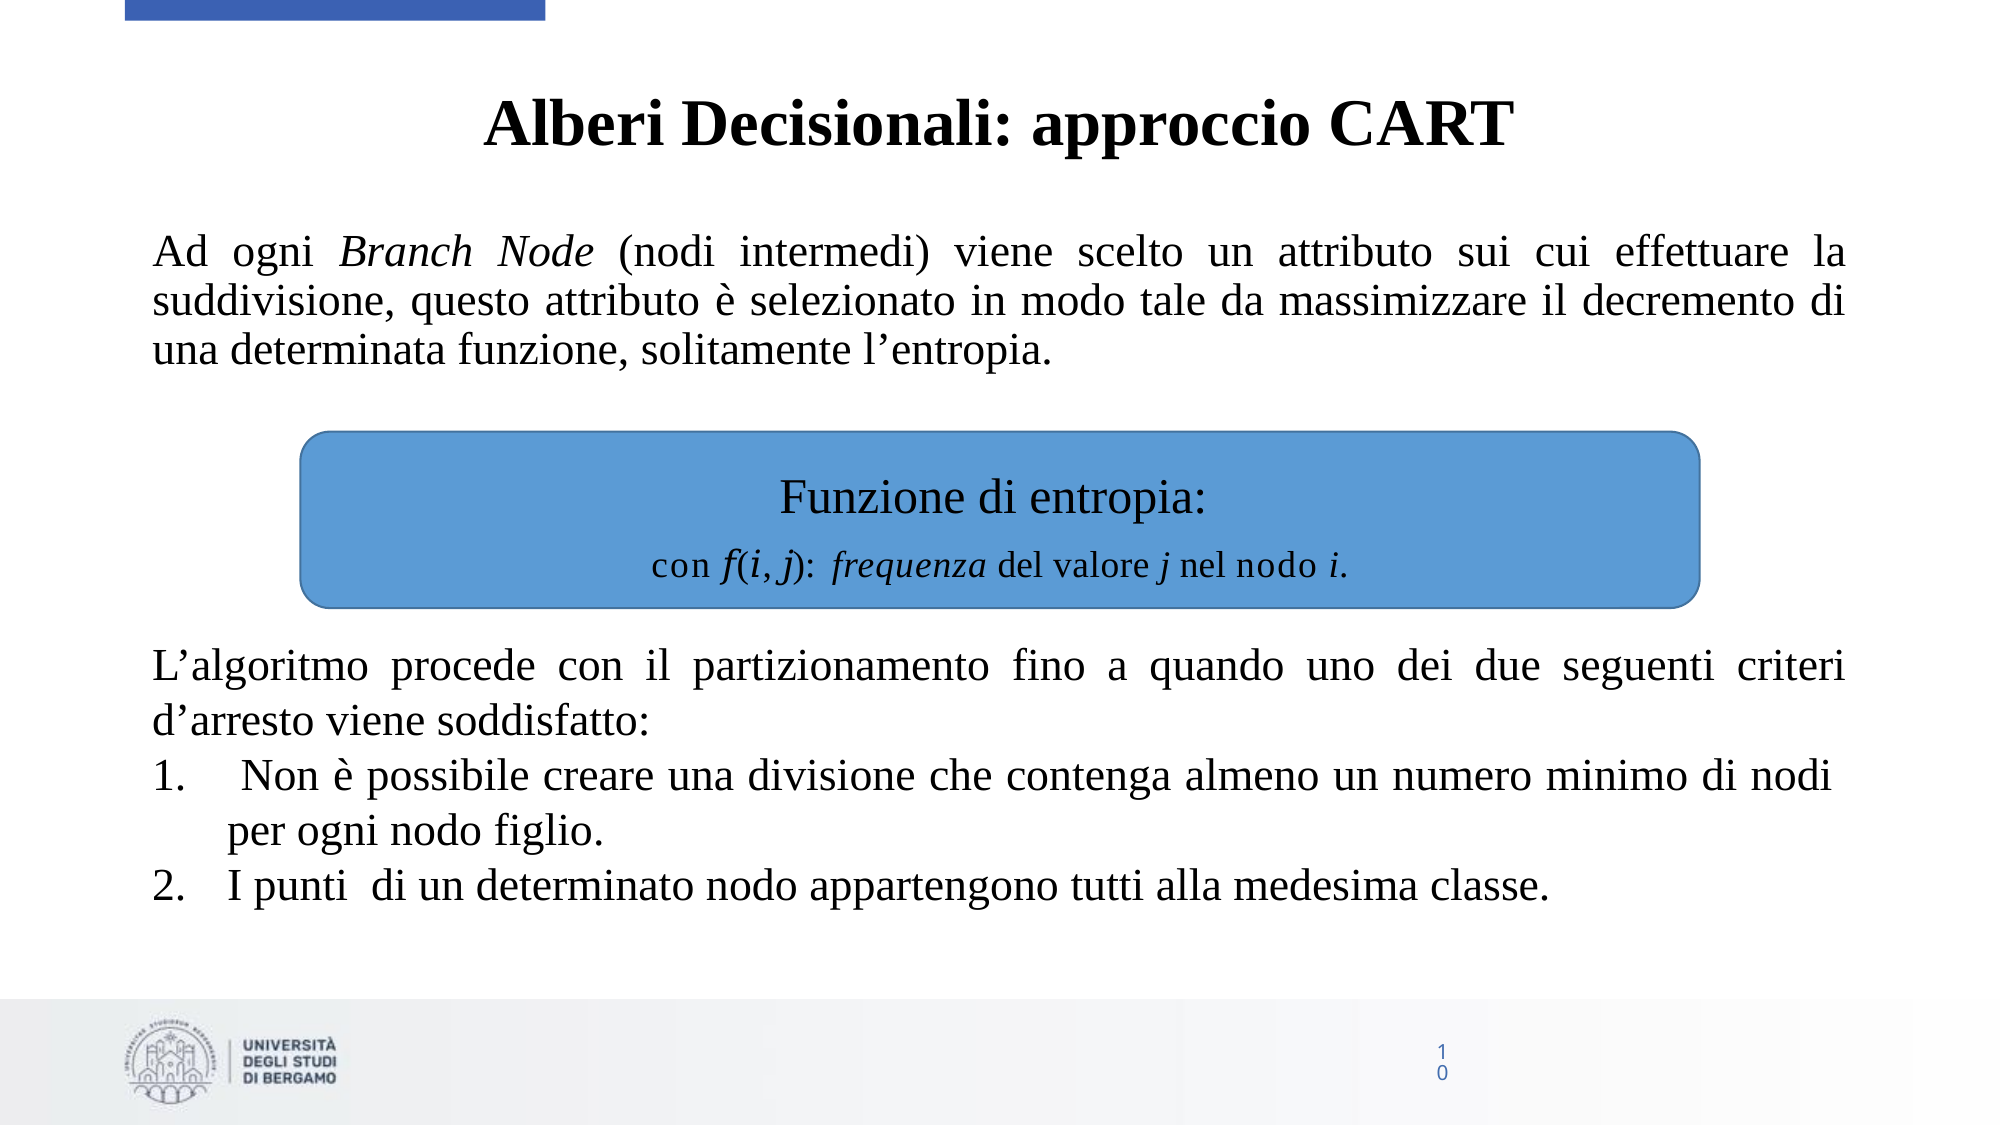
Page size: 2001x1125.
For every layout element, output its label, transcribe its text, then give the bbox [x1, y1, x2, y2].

text_box [299, 430, 1701, 610]
text_box [124, 0, 546, 21]
title Alberi Decisionali: approccio CART [137, 59, 1863, 188]
picture [0, 999, 2000, 1125]
